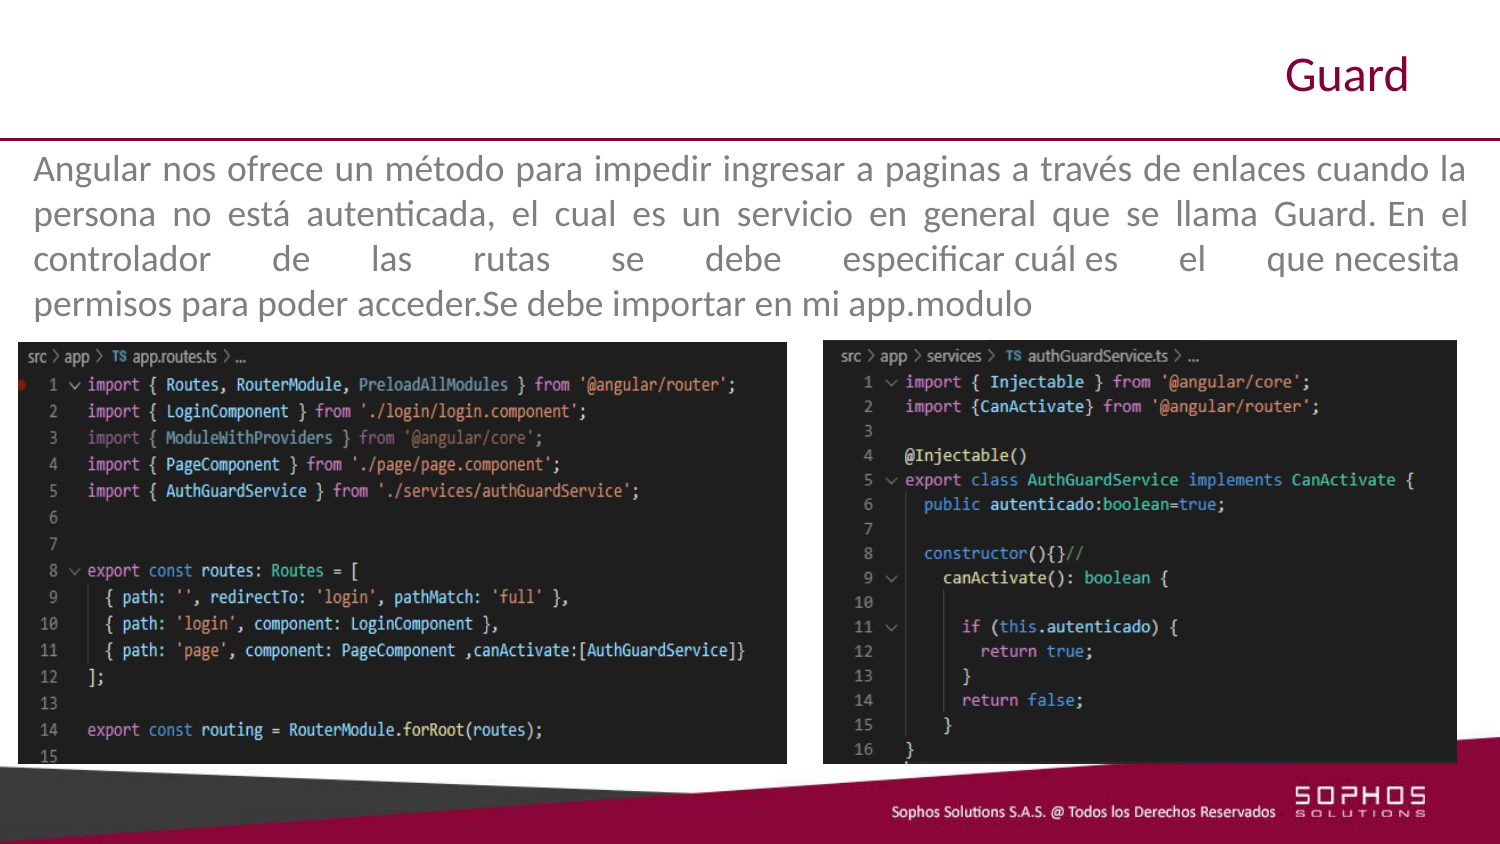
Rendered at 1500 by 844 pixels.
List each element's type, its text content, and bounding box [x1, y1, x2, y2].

picture [0, 141, 1500, 844]
list Angular nos ofrece un método para impedir ingresar a paginas a través de enlaces cuando la persona no está autenticada, el cual es un servicio en general que se llama Guard. En el controlador de las rutas se debe especificar cuál es el que necesita permisos para poder acceder.Se debe importar en mi app.modulo [18, 136, 1484, 333]
title Guard [74, 14, 1425, 130]
picture [0, 0, 1500, 138]
